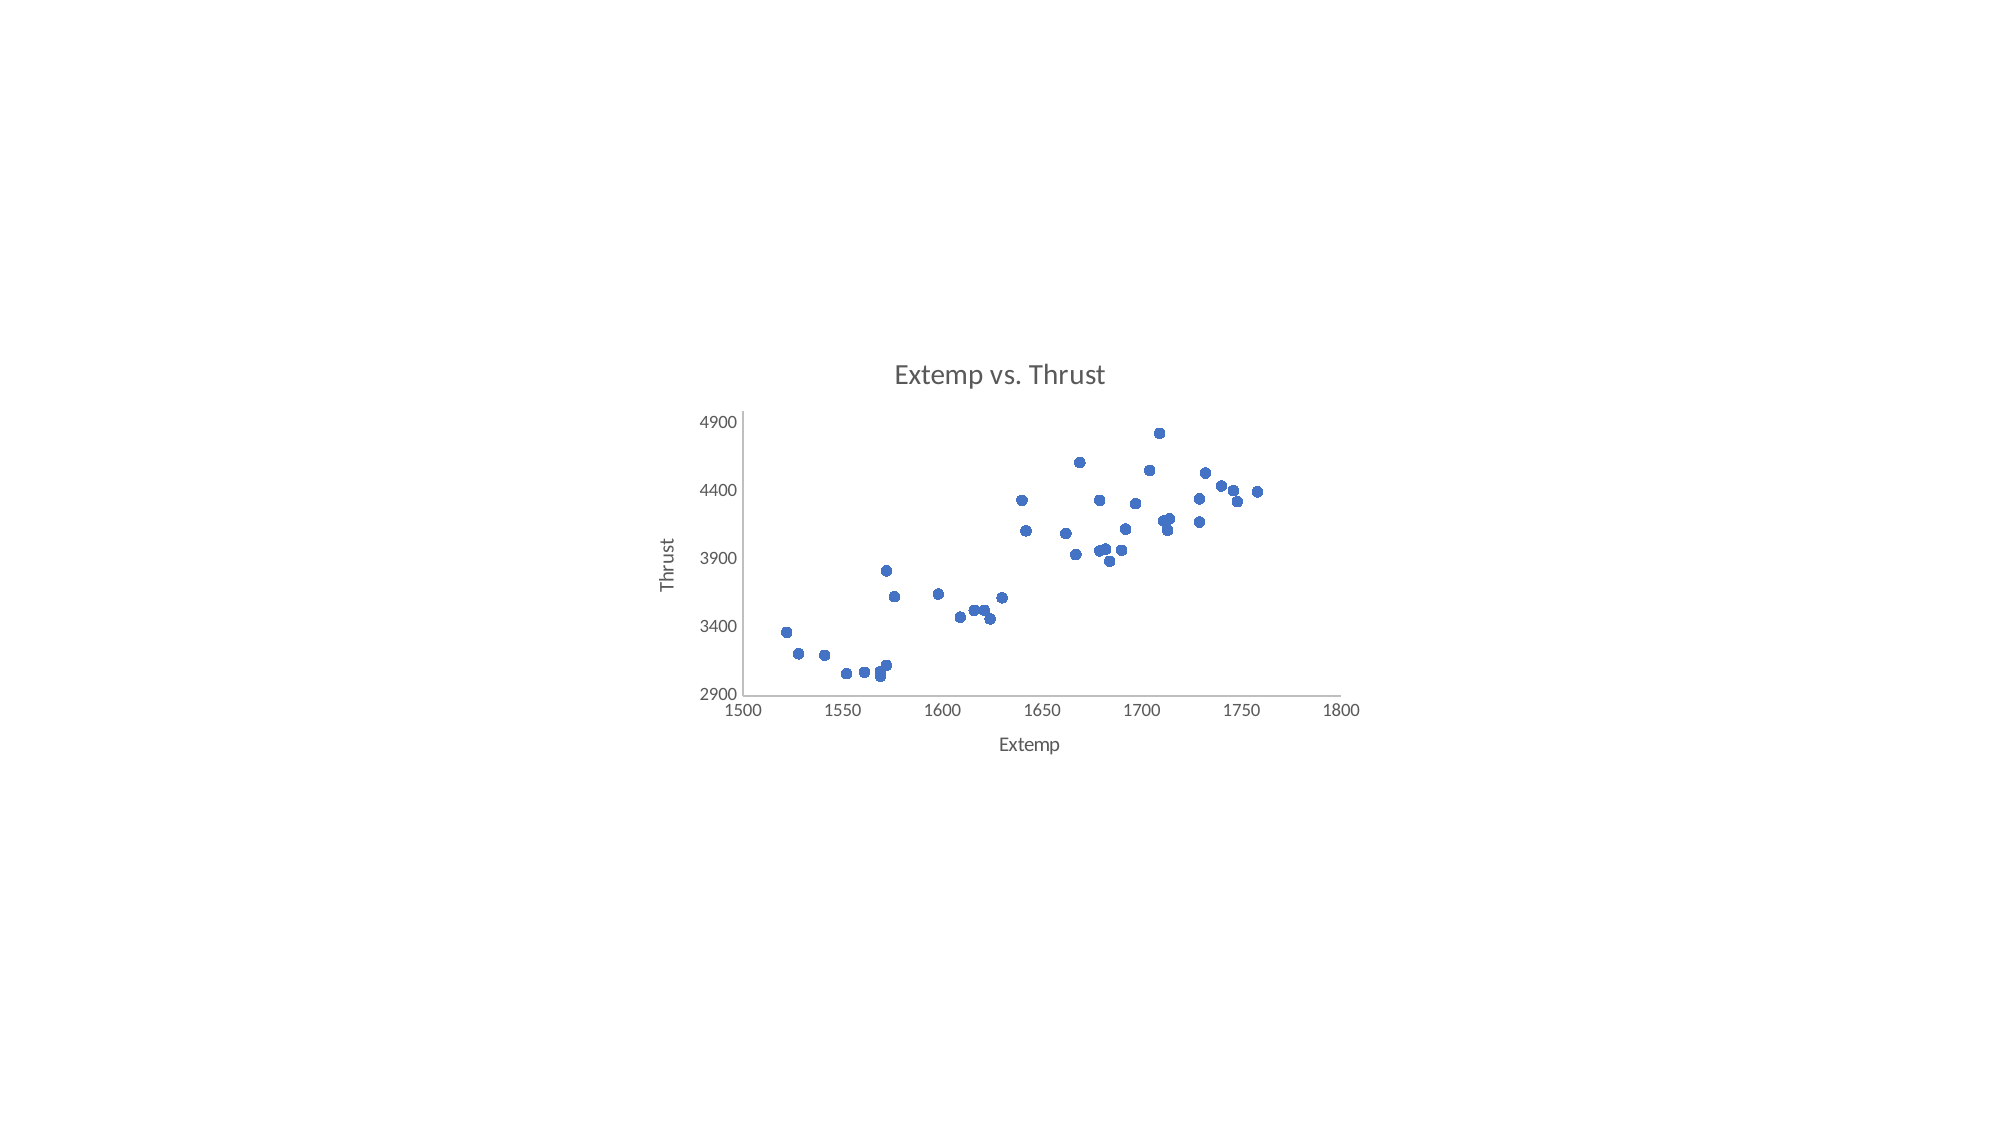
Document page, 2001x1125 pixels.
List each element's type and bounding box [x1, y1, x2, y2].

chart [624, 337, 1375, 788]
